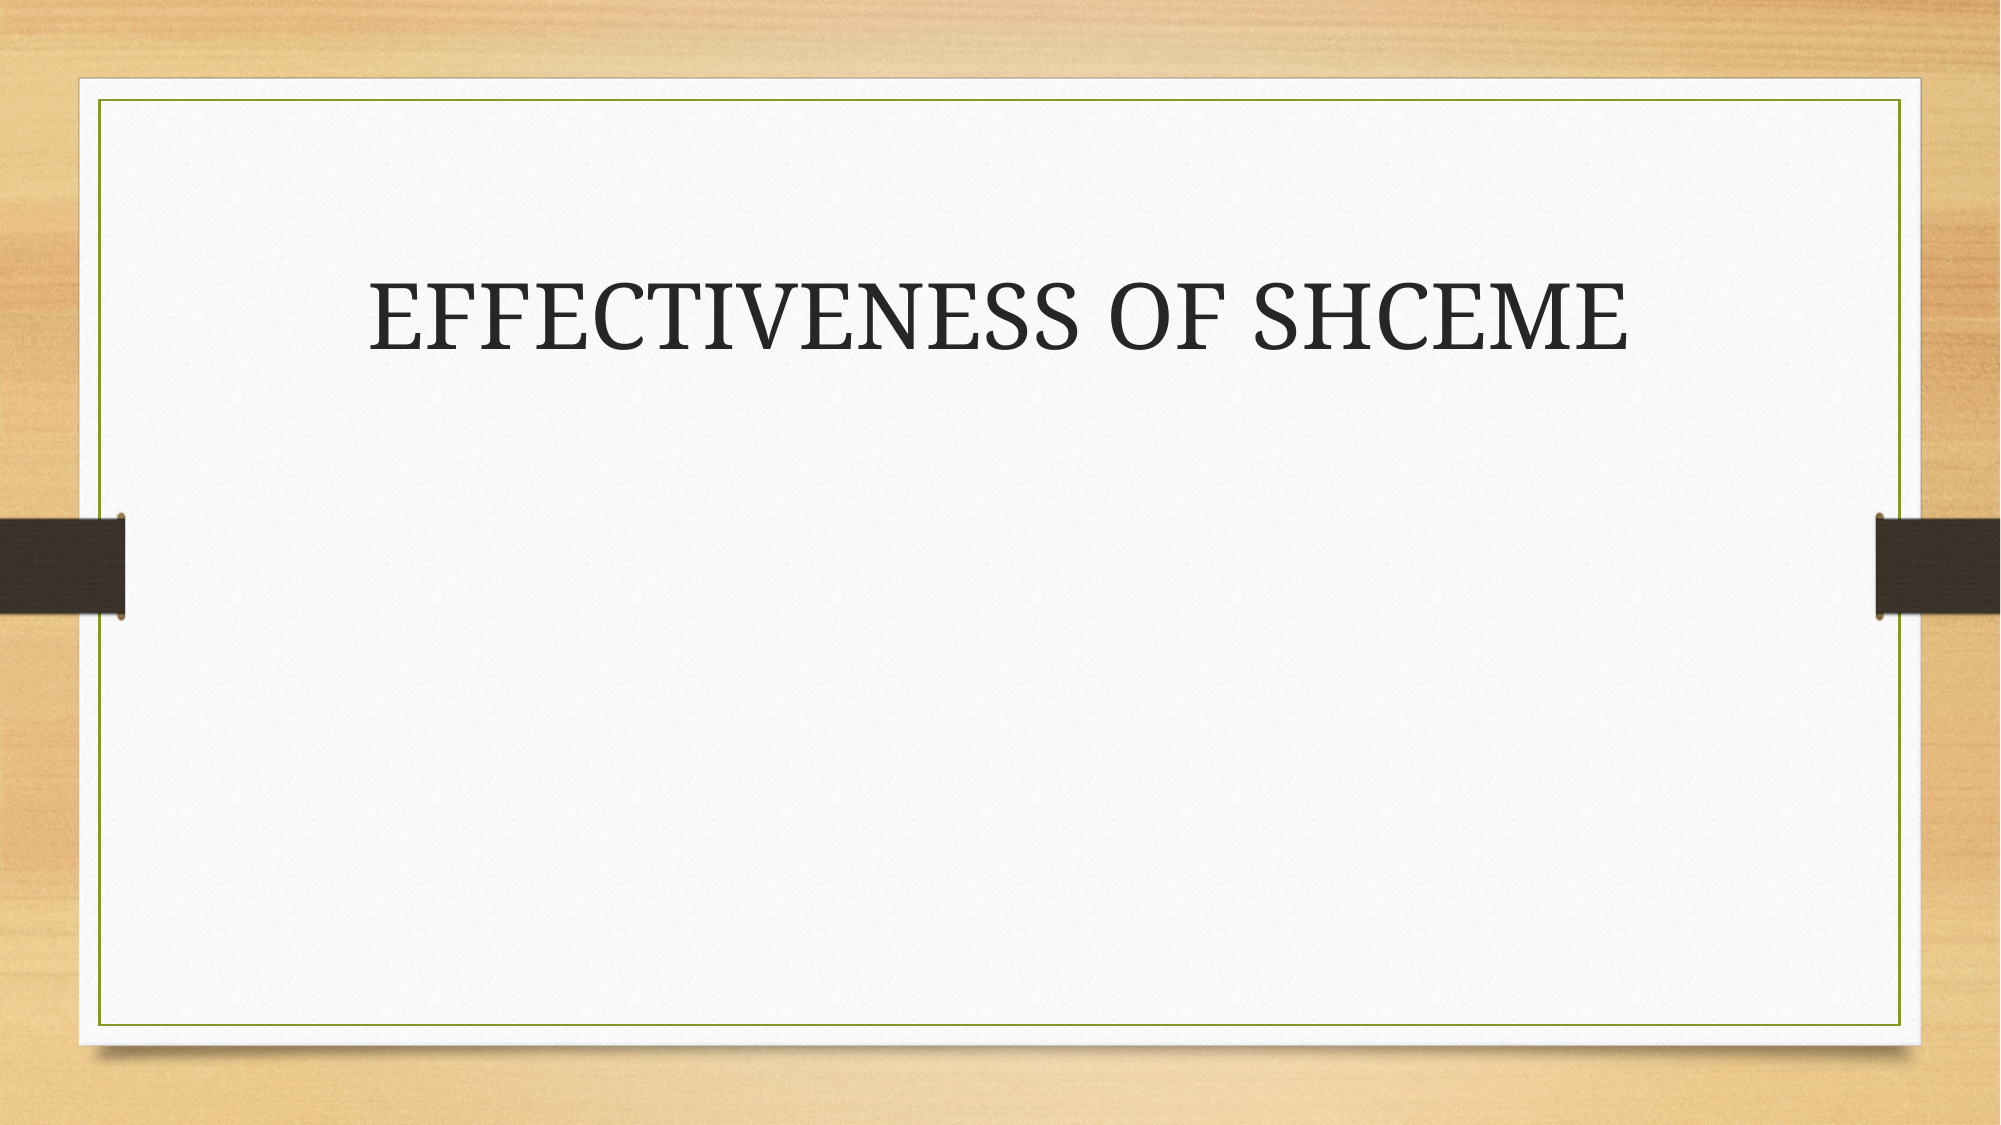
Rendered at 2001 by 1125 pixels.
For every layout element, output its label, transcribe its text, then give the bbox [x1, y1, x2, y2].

picture [0, 0, 2001, 1125]
title EFFECTIVENESS OF SHCEME [137, 50, 1863, 576]
